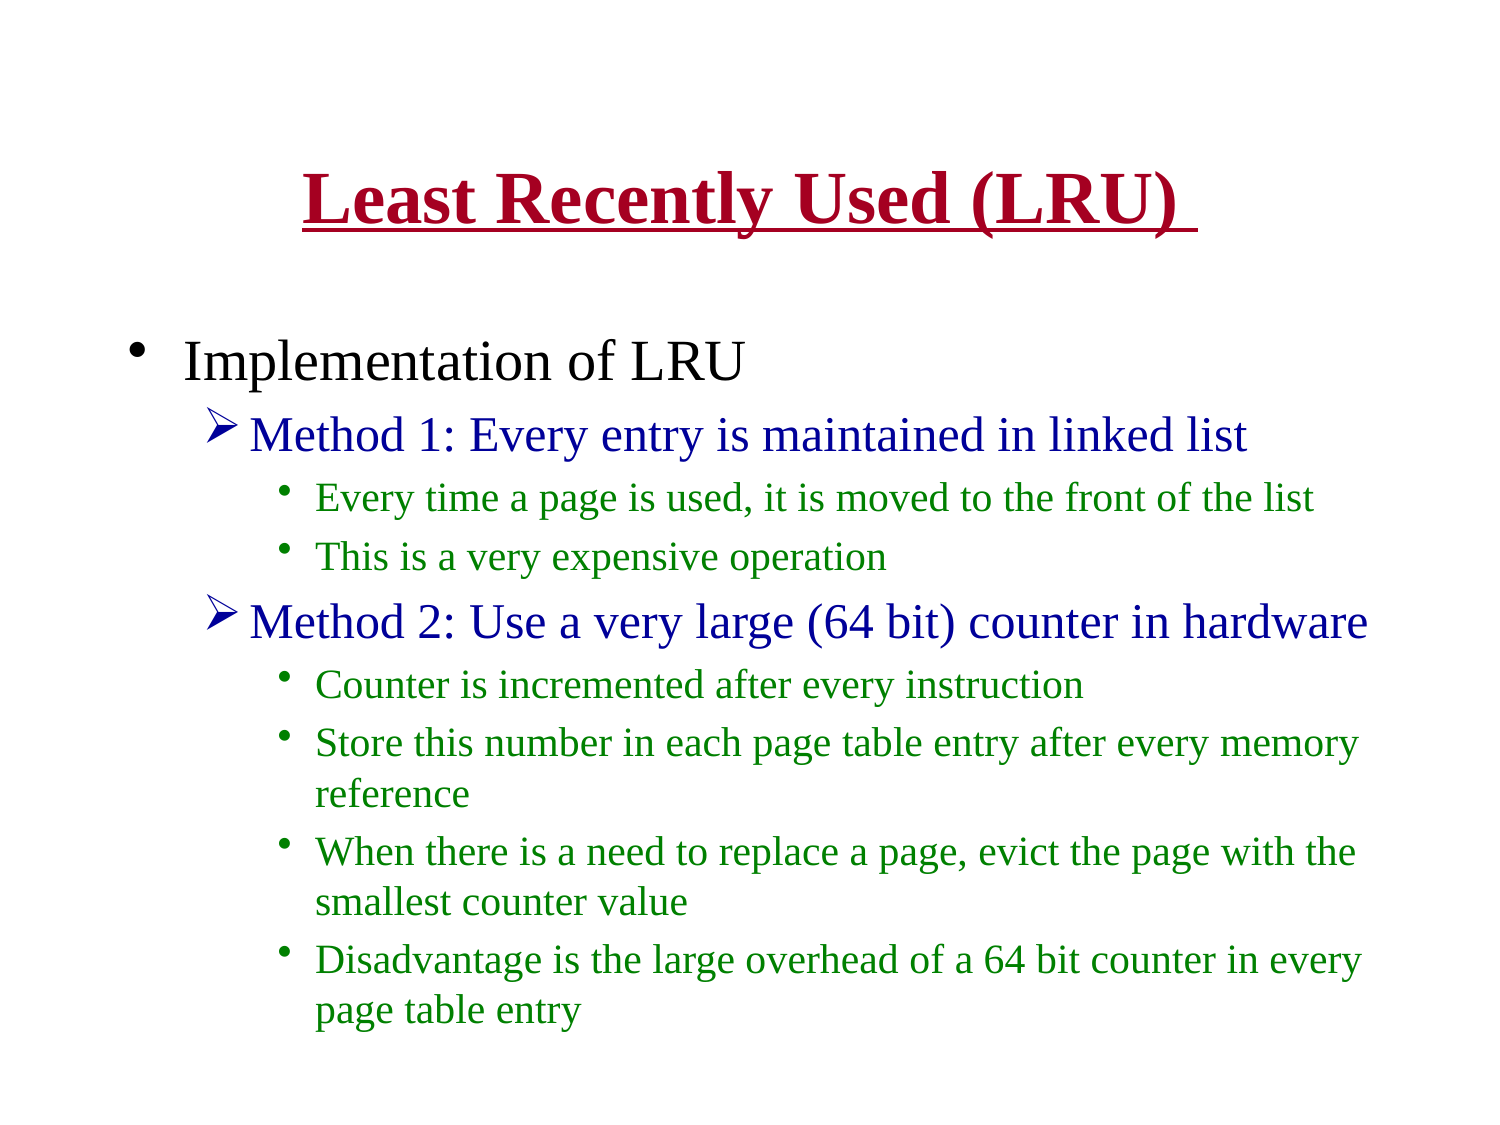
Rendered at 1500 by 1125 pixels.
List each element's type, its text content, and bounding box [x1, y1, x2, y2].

list Implementation of LRU Method 1: Every entry is maintained in linked list Every time a page is used, it is moved to the front of the list This is a very expensive operation Method 2: Use a very large (64 bit) counter in hardware Counter is incremented after every instruction Store this number in each page table entry after every memory reference When there is a need to replace a page, evict the page with the smallest counter value Disadvantage is the large overhead of a 64 bit counter in every page table entry [112, 314, 1388, 990]
title Least Recently Used (LRU) [112, 99, 1388, 288]
